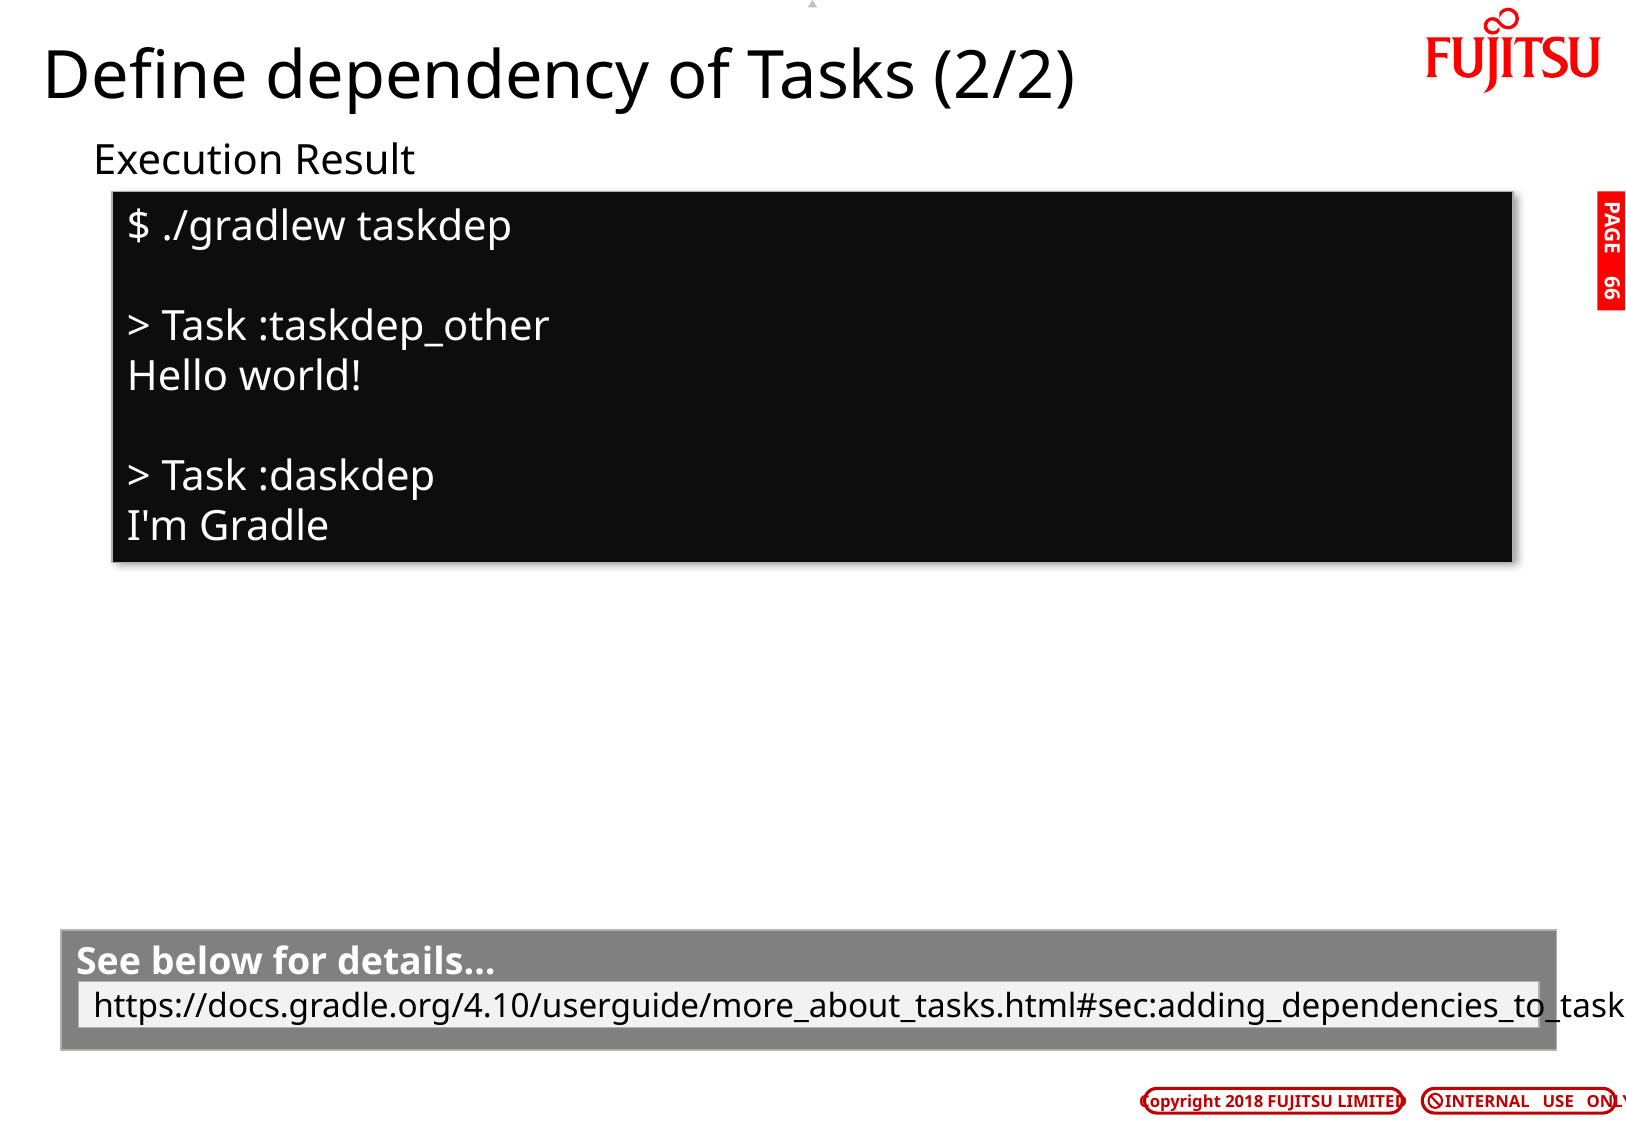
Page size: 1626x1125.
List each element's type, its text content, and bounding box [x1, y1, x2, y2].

title Define dependency of Tasks (2/2) [28, 39, 1404, 104]
text_box $ ./gradlew taskdep > Task :taskdep_other Hello world! > Task :daskdep I'm Gradle [111, 191, 1514, 563]
slide_number PAGE 65 [1597, 191, 1625, 311]
text_box Execution Result [78, 125, 1356, 191]
text_box https://docs.gradle.org/4.10/userguide/more_about_tasks.html#sec:adding_dependencies_to_tasks [78, 981, 1540, 1028]
text_box See below for details… [61, 929, 1557, 1050]
